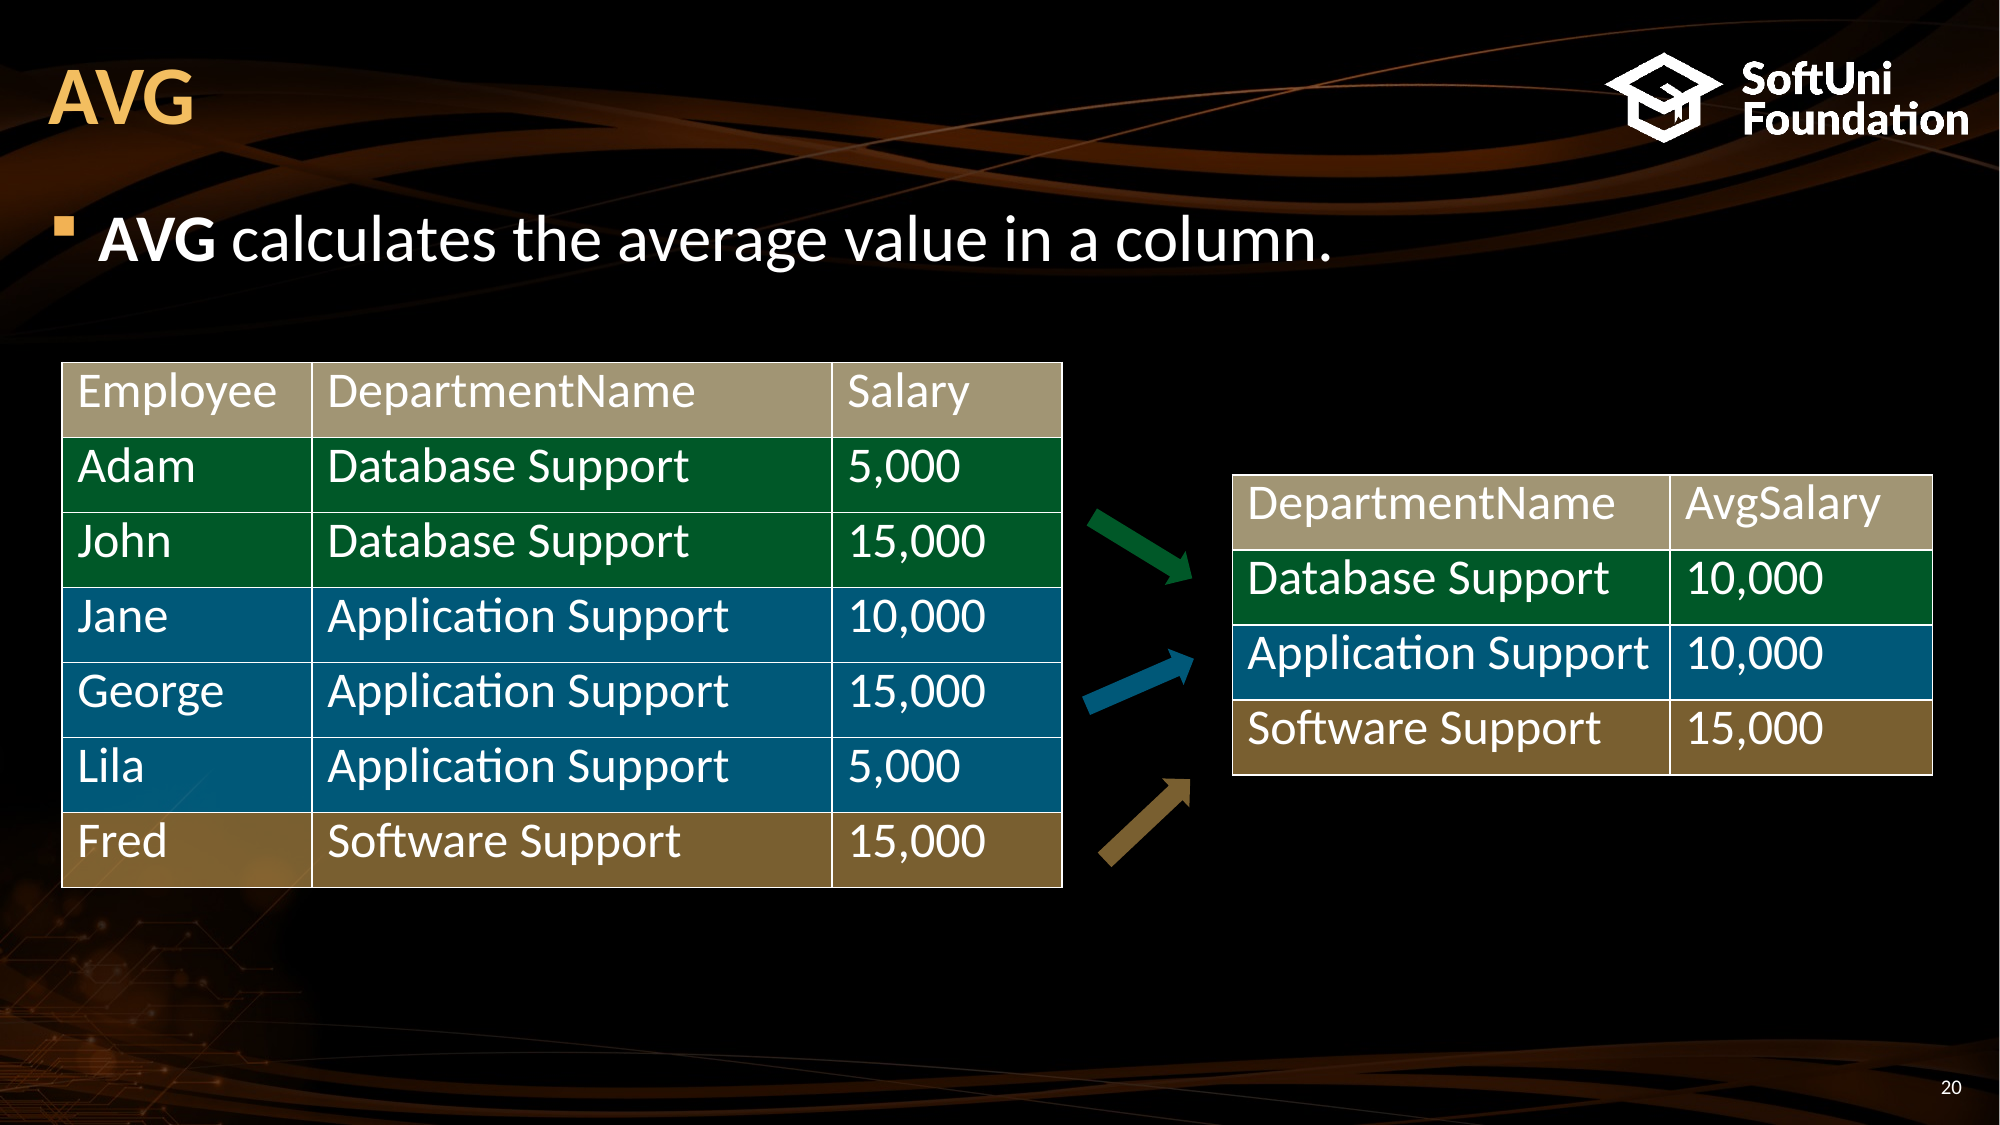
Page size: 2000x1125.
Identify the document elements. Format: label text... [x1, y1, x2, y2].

list AVG calculates the average value in a column. [31, 188, 1968, 1103]
picture [0, 0, 2000, 1125]
title AVG [30, 6, 1602, 189]
